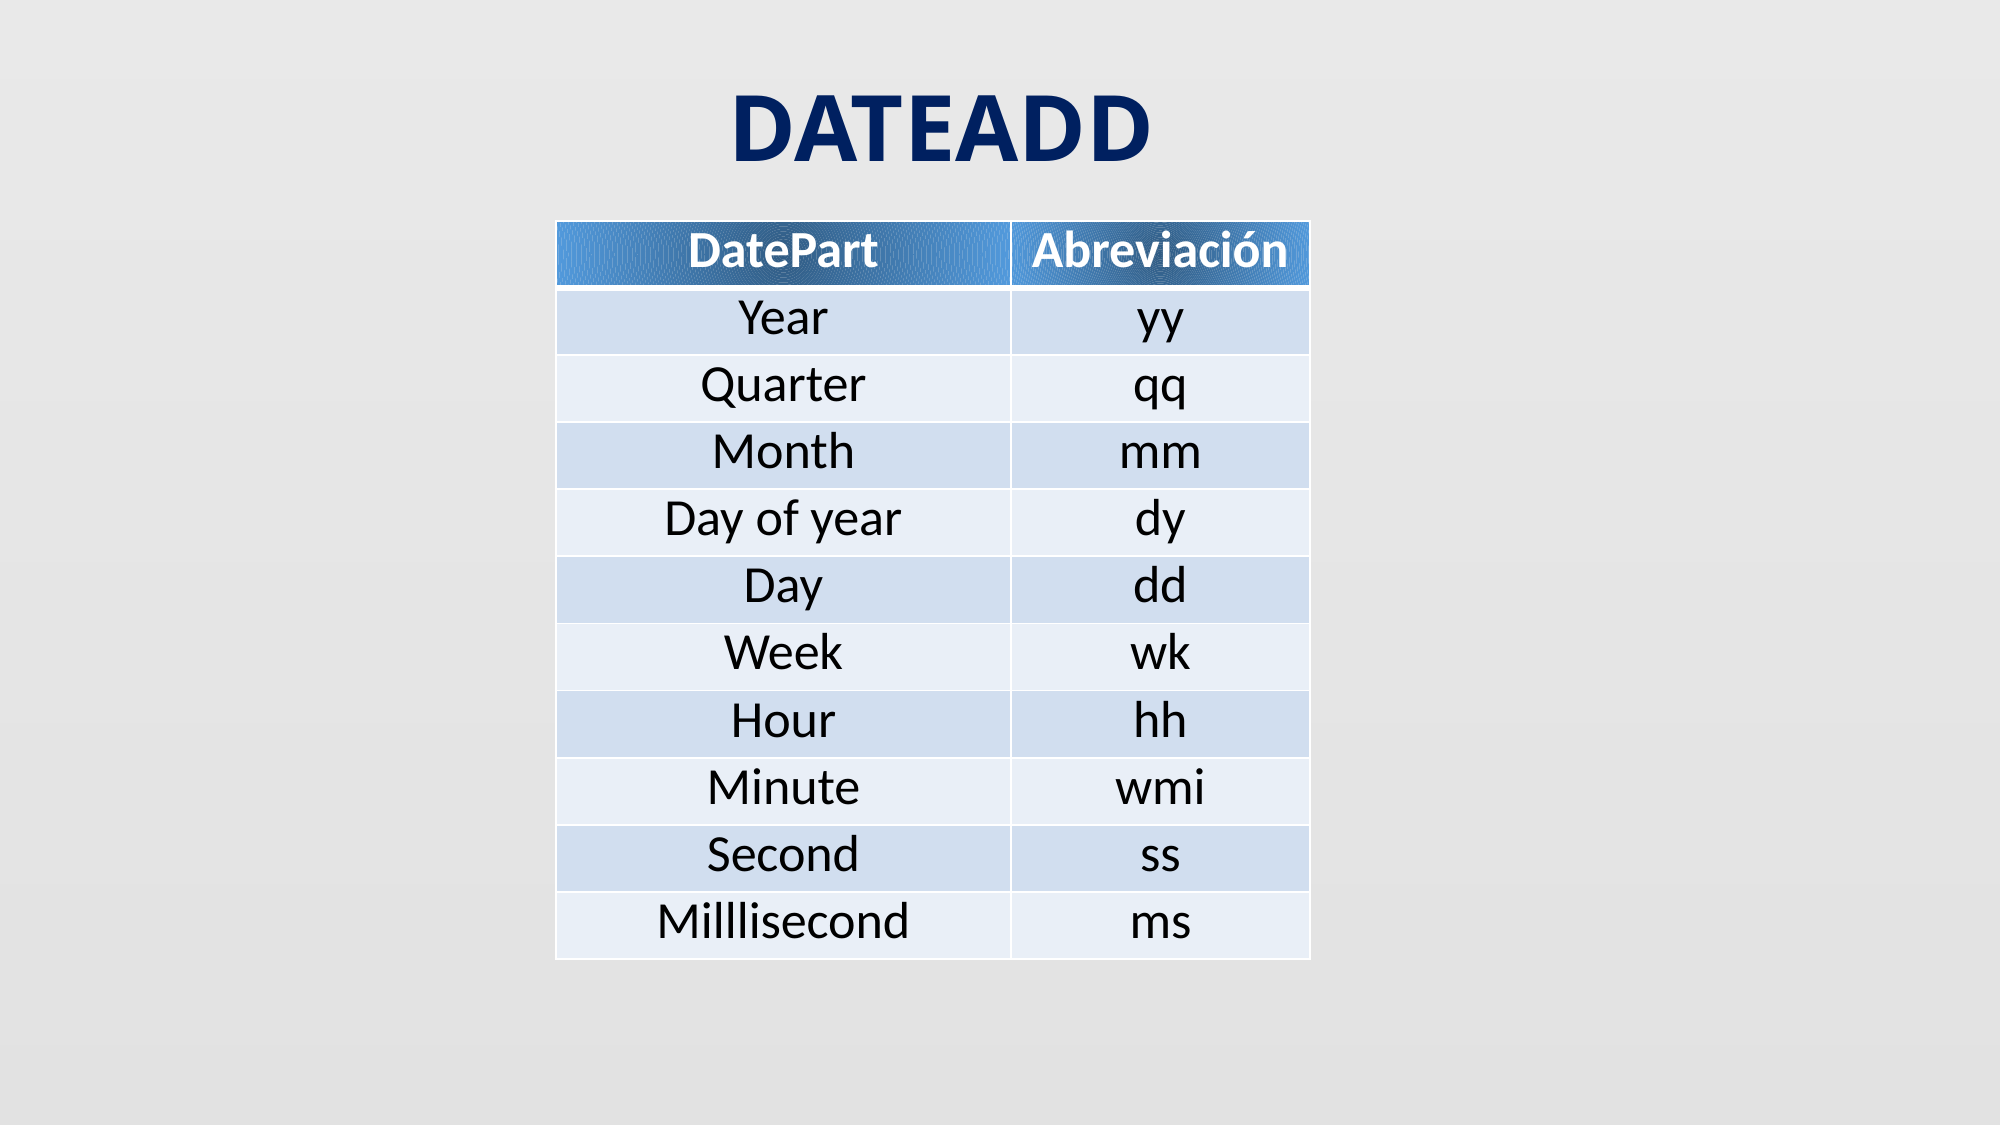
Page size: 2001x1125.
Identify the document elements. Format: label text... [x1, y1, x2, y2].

table_cell Month [557, 423, 1010, 488]
table_cell yy [1012, 291, 1309, 354]
table_cell Minute [557, 759, 1010, 824]
table_cell ss [1012, 826, 1309, 891]
table_cell Quarter [557, 356, 1010, 421]
table_cell wk [1012, 624, 1309, 690]
table_cell mm [1012, 423, 1309, 488]
table_cell hh [1012, 691, 1309, 757]
table_cell Milllisecond [557, 893, 1010, 958]
table_cell dy [1012, 490, 1309, 555]
table_cell Year [557, 291, 1010, 354]
table_cell Hour [557, 691, 1010, 757]
table_cell Day of year [557, 490, 1010, 555]
table_cell ms [1012, 893, 1309, 958]
table_cell Week [557, 624, 1010, 690]
table_cell Second [557, 826, 1010, 891]
table_cell qq [1012, 356, 1309, 421]
table_header DatePart [557, 222, 1010, 285]
table_header Abreviación [1012, 222, 1309, 285]
table_cell Day [557, 557, 1010, 623]
table_cell wmi [1012, 759, 1309, 824]
table_cell dd [1012, 557, 1309, 623]
title DATEADD [713, 23, 1642, 241]
